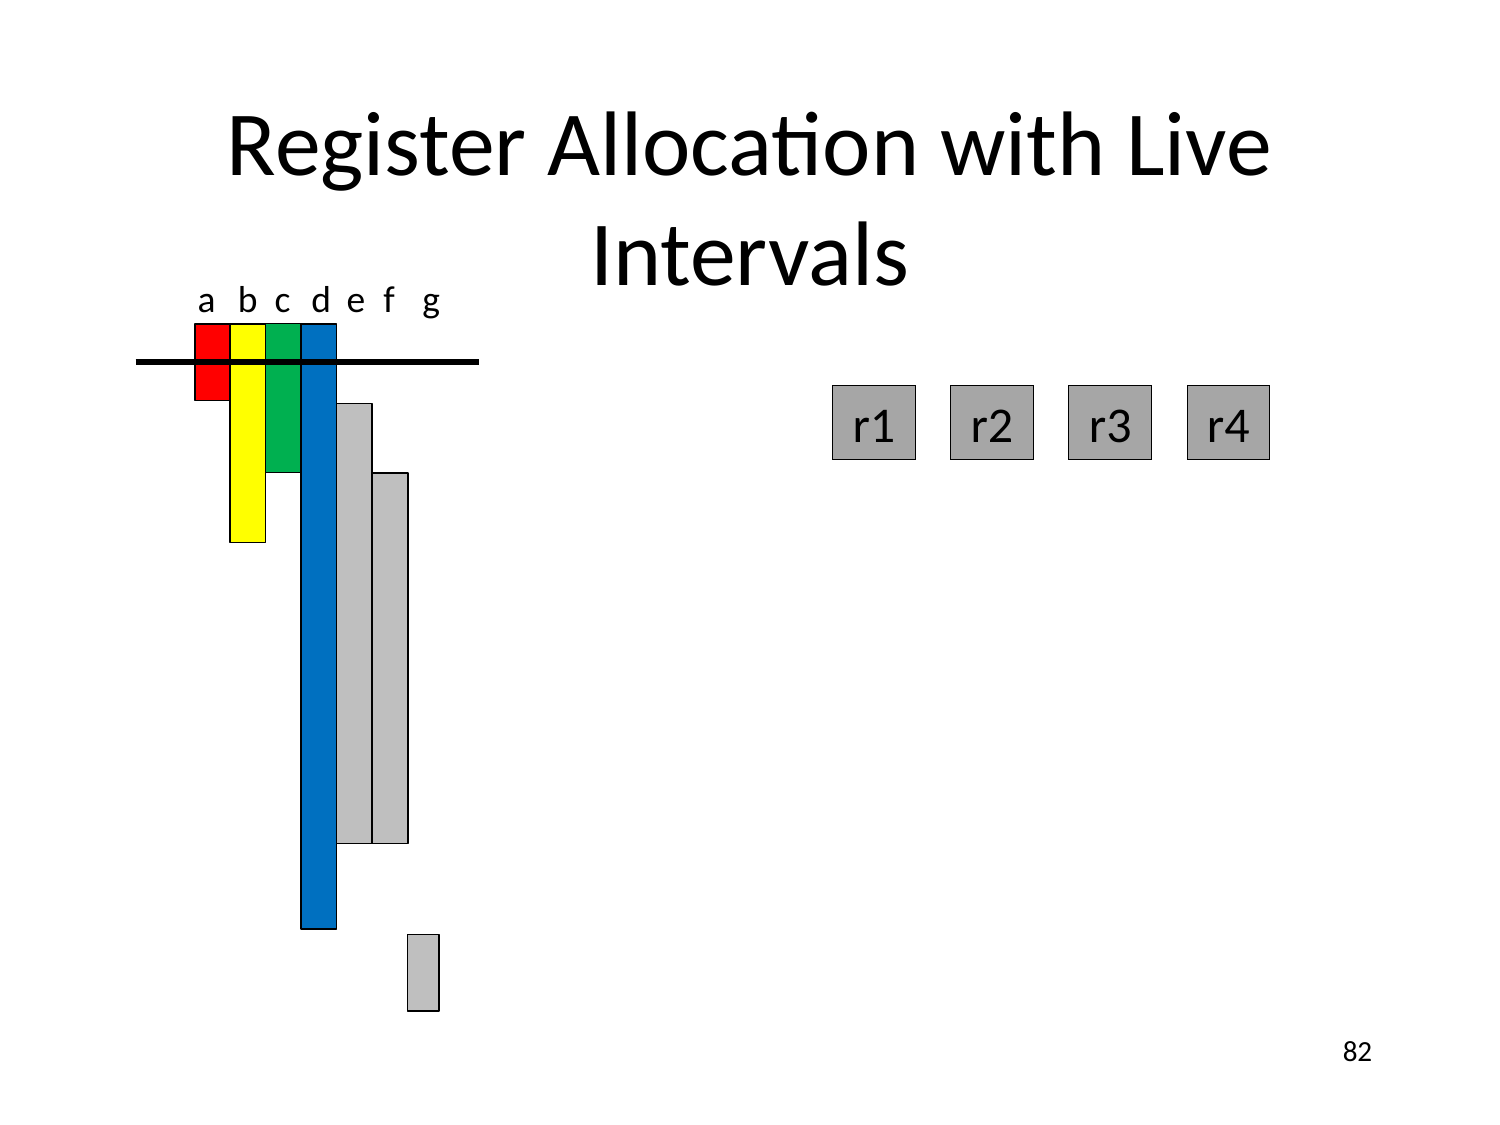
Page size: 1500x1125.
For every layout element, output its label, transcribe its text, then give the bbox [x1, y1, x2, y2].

slide_number 82 [1074, 1024, 1388, 1101]
text_box [371, 473, 409, 844]
text_box r1 [832, 385, 916, 460]
text_box [230, 370, 266, 543]
text_box a [182, 267, 223, 327]
text_box [301, 323, 337, 359]
title Register Allocation with Live Intervals [112, 99, 1388, 288]
text_box [265, 370, 301, 473]
text_box d [296, 267, 331, 323]
text_box [194, 370, 230, 401]
text_box c [259, 267, 296, 323]
text_box g [407, 267, 479, 327]
text_box [230, 323, 265, 359]
text_box f [368, 267, 407, 327]
text_box r2 [950, 385, 1034, 460]
text_box [194, 323, 230, 359]
text_box [407, 934, 440, 1012]
text_box b [223, 267, 259, 323]
text_box r3 [1068, 385, 1152, 460]
text_box [336, 403, 372, 844]
text_box [301, 370, 337, 929]
text_box [265, 323, 301, 359]
text_box r4 [1187, 385, 1270, 460]
text_box e [331, 267, 368, 327]
